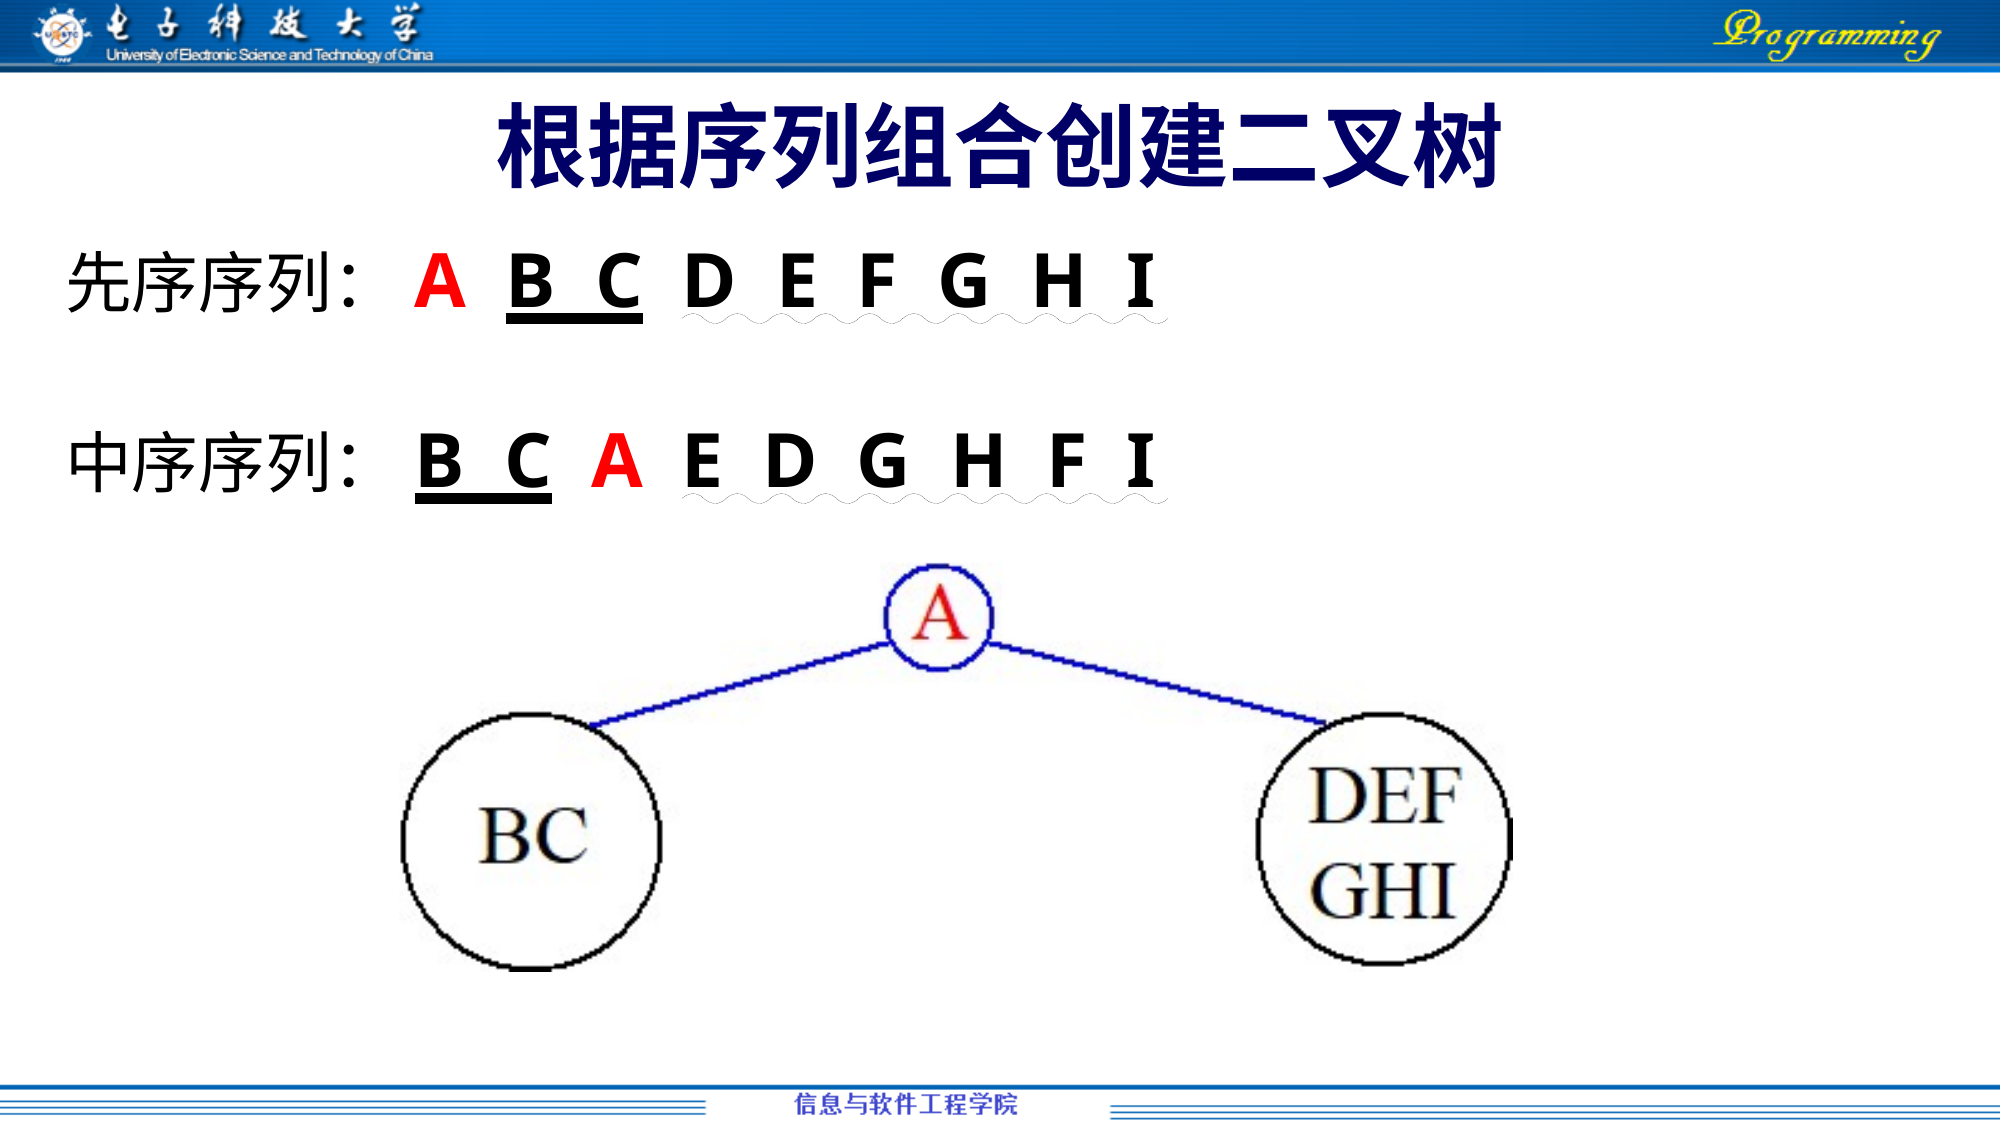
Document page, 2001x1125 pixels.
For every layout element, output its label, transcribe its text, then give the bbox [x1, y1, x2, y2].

title 根据序列组合创建二叉树 [150, 87, 1850, 200]
picture [0, 0, 2000, 1125]
list 先序序列：A B C D E F G H I 中序序列：B C A E D G H F I [50, 224, 1950, 1075]
